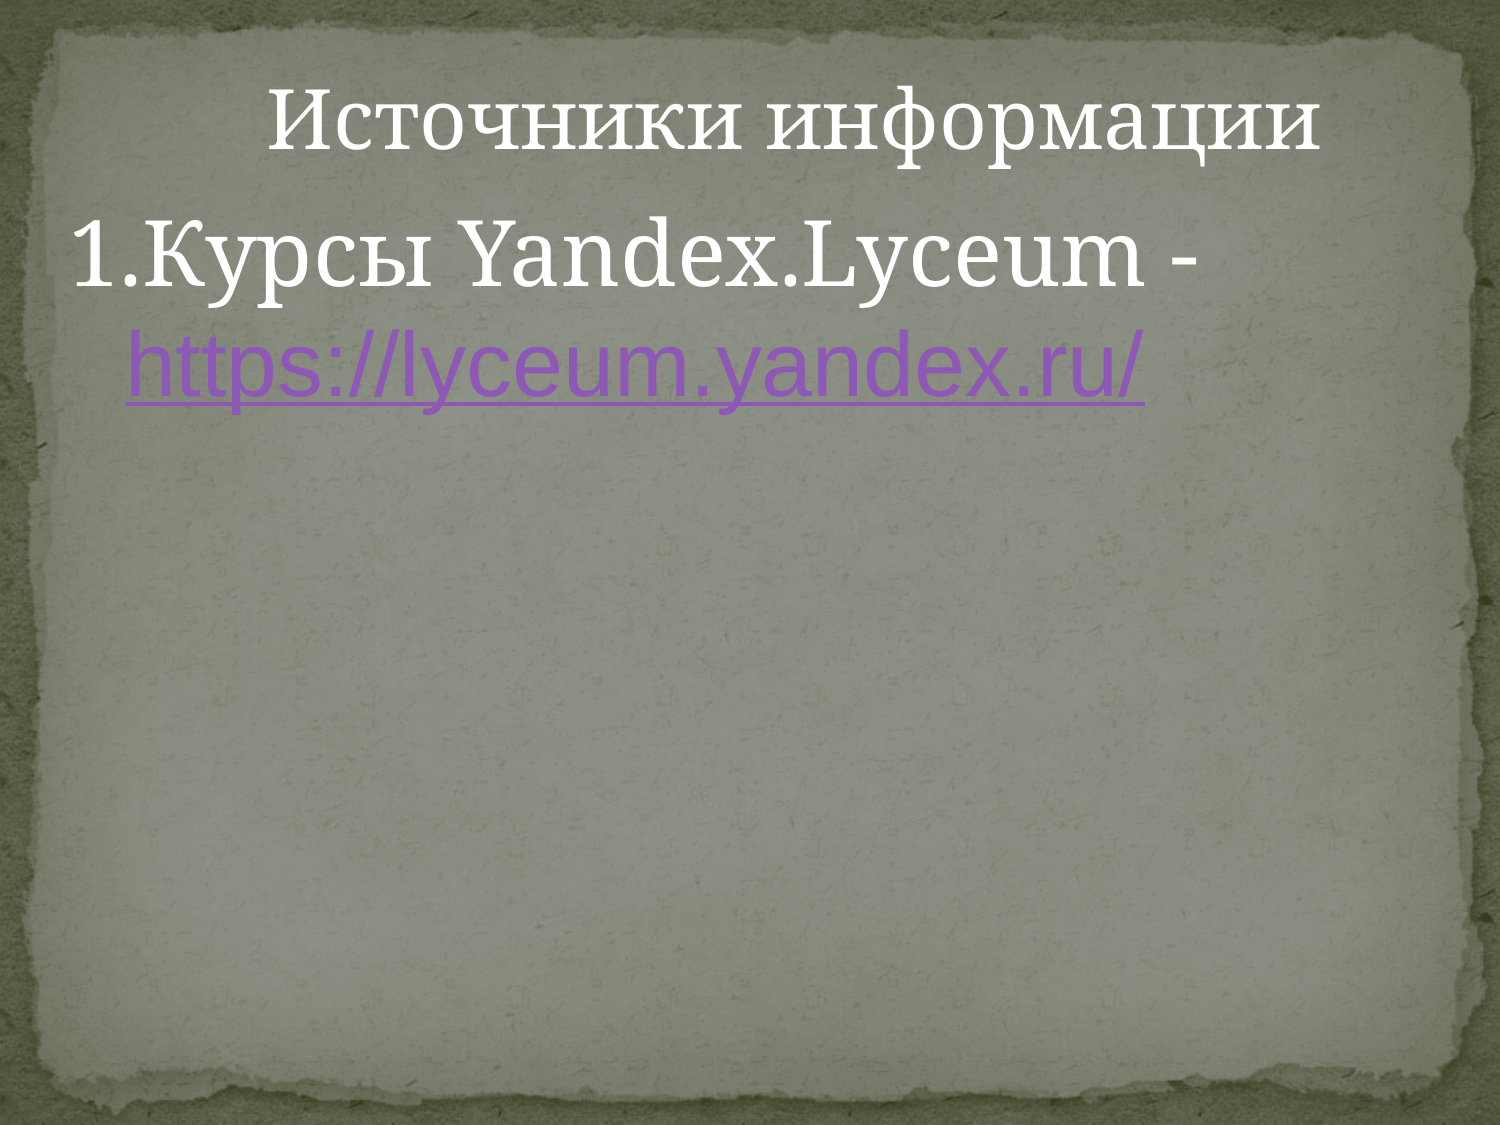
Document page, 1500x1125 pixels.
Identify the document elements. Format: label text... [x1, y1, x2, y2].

text_box Курсы Yandex.Lyceum - https://lyceum.yandex.ru/ [35, 187, 1454, 423]
text_box Источники информации [252, 58, 1337, 174]
